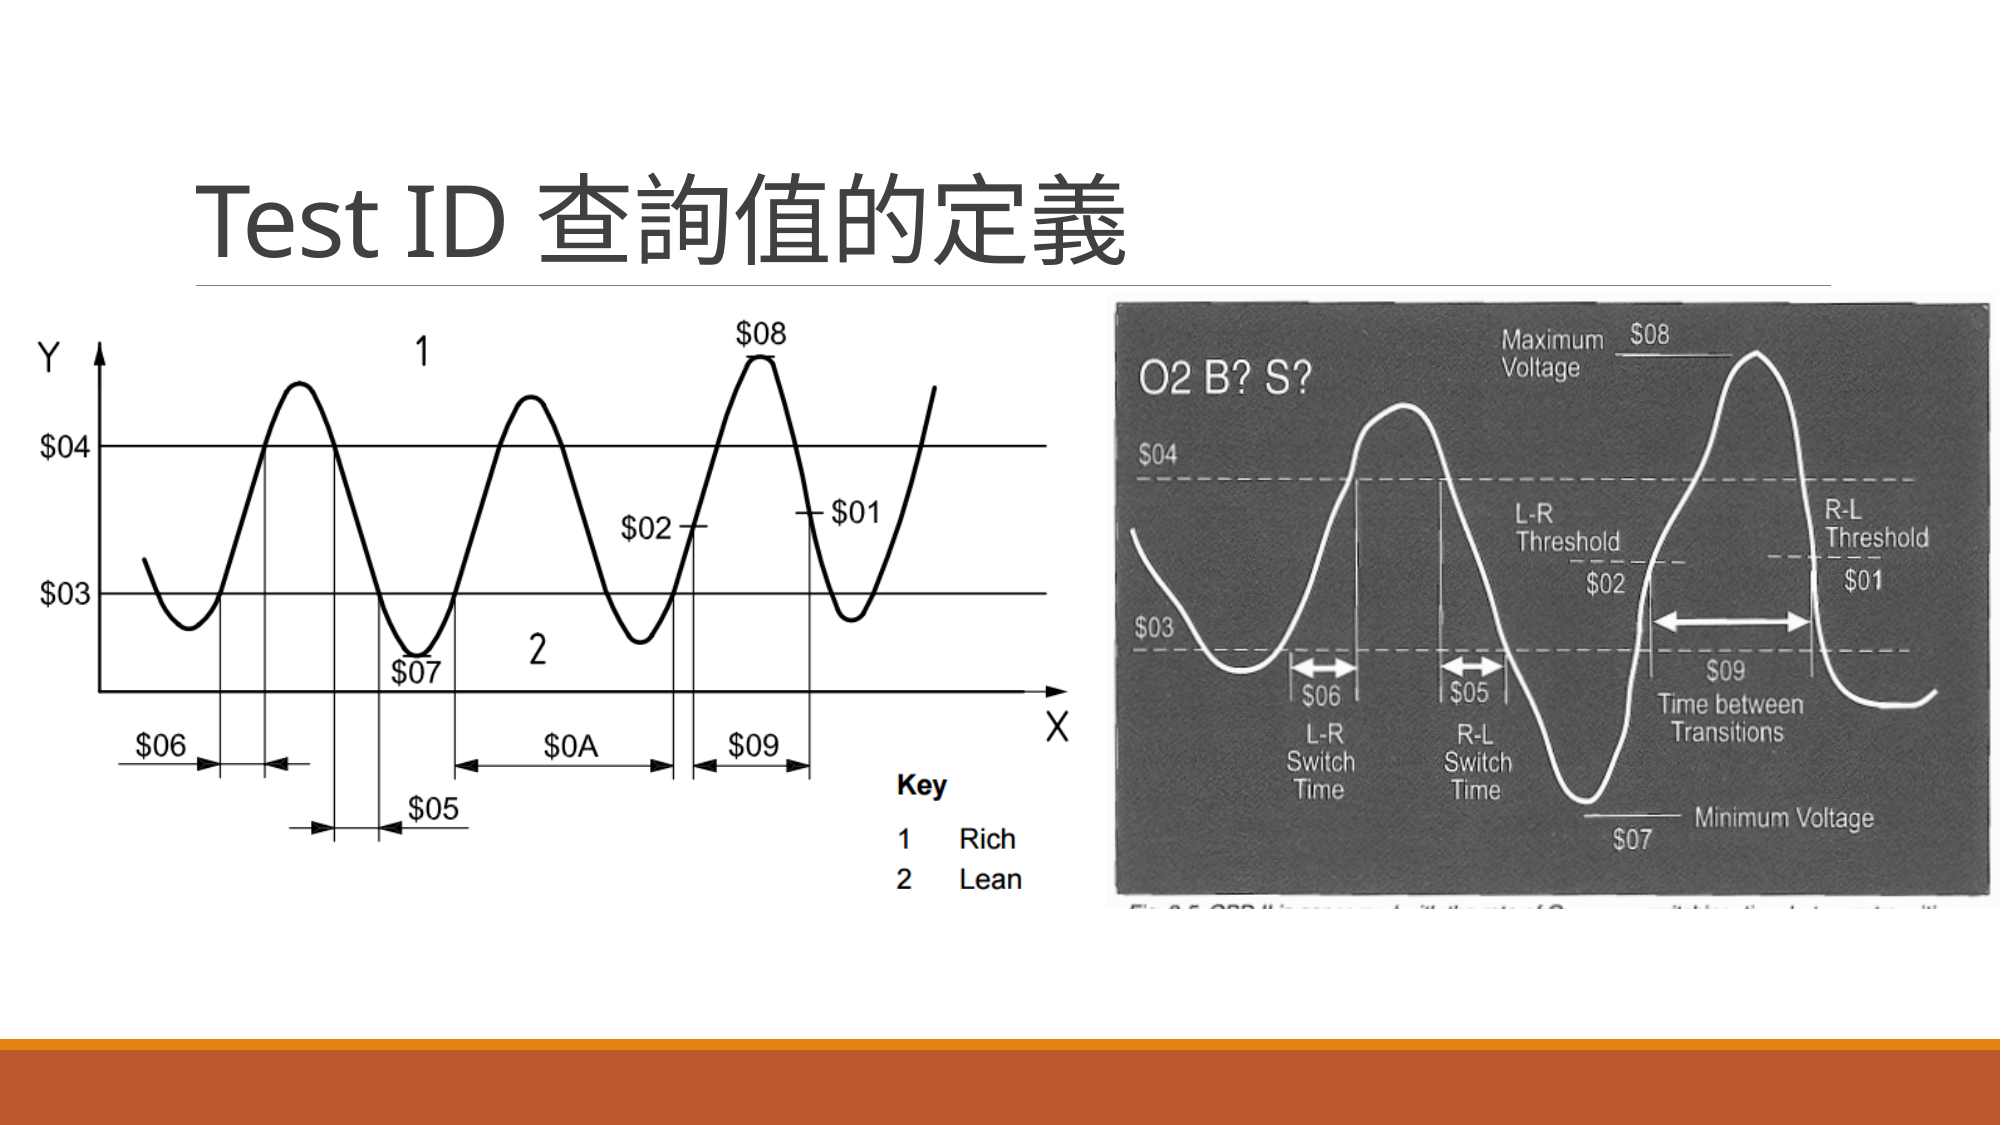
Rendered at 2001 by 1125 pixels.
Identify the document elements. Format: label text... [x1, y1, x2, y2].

picture [1105, 294, 2000, 910]
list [0, 294, 1096, 928]
title Test ID查詢值的定義 [180, 47, 1830, 285]
